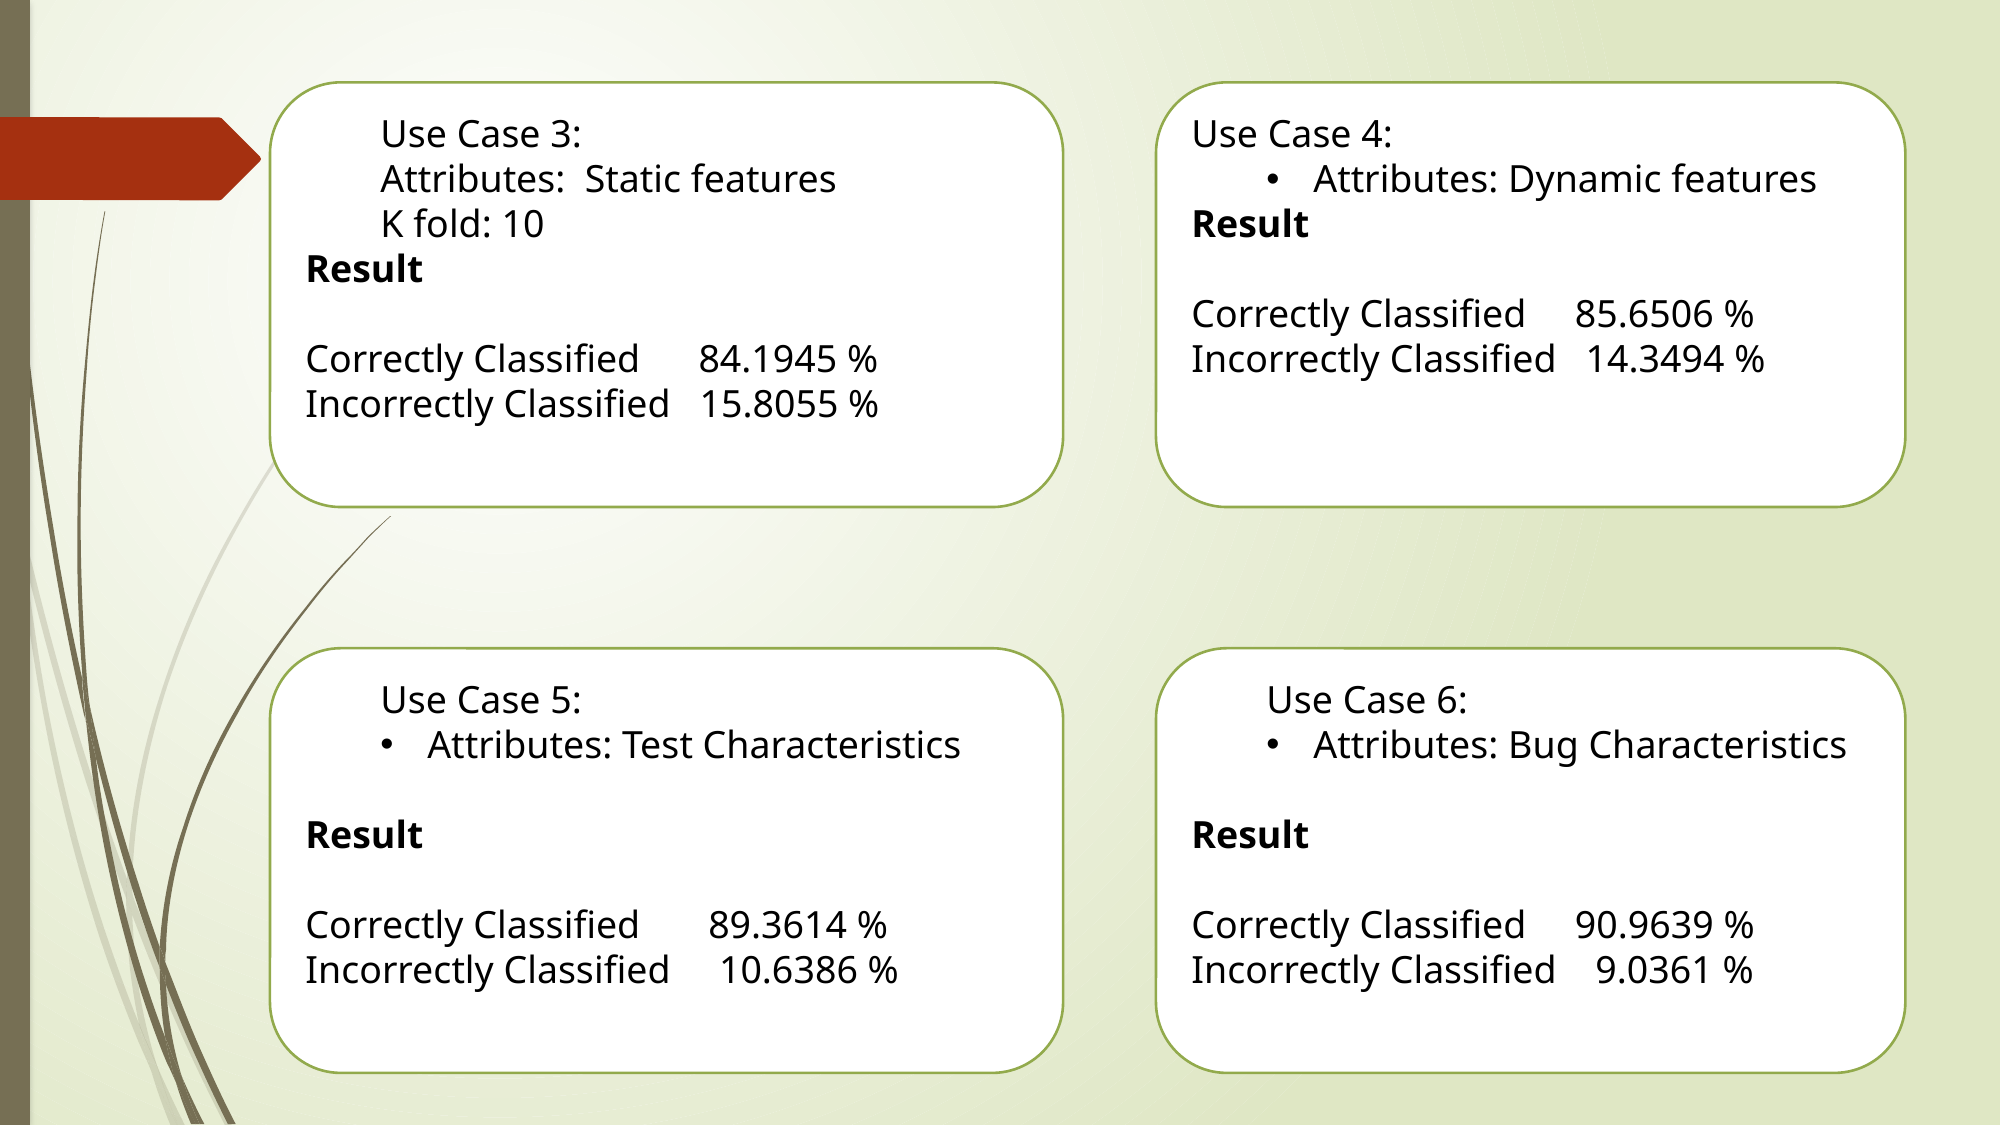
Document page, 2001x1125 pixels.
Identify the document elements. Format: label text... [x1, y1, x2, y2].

text_box Use Case 5: Attributes: Test Characteristics Result Correctly Classified 89.3614 % Incorrectly Classified 10.6386 % [268, 646, 1065, 1075]
text_box Use Case 3: Attributes: Static features K fold: 10 Result Correctly Classified 84.1945 % Incorrectly Classified 15.8055 % [268, 81, 1065, 509]
text_box Use Case 4: Attributes: Dynamic features Result Correctly Classified 85.6506 % Incorrectly Classified 14.3494 % [1154, 81, 1907, 509]
text_box Use Case 6: Attributes: Bug Characteristics Result Correctly Classified 90.9639 % Incorrectly Classified 9.0361 % [1154, 646, 1907, 1075]
